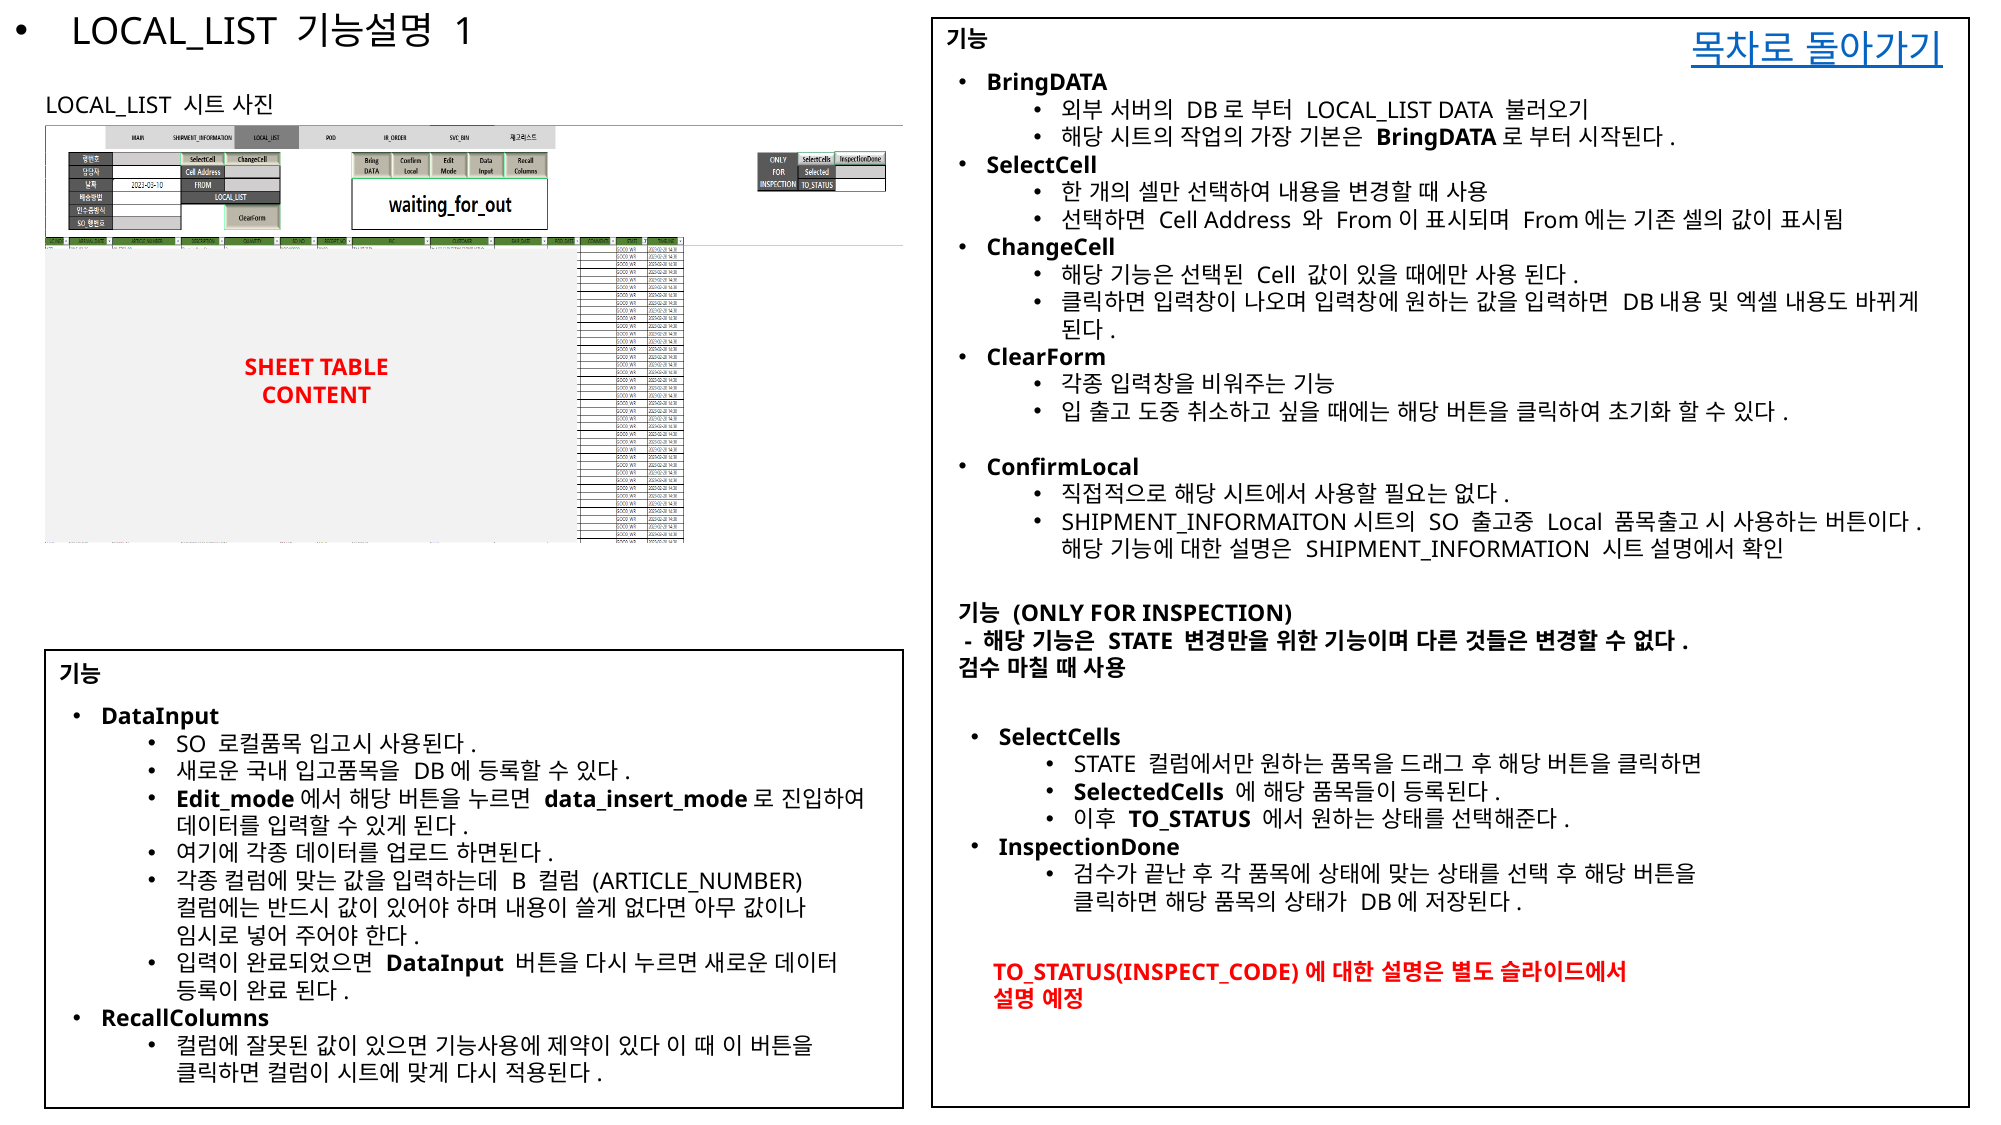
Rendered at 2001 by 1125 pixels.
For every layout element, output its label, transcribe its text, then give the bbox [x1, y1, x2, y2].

text_box [44, 649, 904, 1109]
picture [44, 125, 903, 543]
text_box 목차로 돌아가기 [1676, 17, 2000, 87]
text_box LOCAL_LIST 기능설명 1 [0, 0, 808, 60]
text_box TO_STATUS(INSPECT_CODE)에 대한 설명은 별도 슬라이드에서 설명 예정 [978, 949, 1667, 1020]
text_box [931, 17, 1970, 1108]
text_box LOCAL_LIST 시트 사진 [30, 82, 603, 125]
text_box SelectCells STATE 컬럼에서만 원하는 품목을 드래그 후 해당 버튼을 클릭하면 SelectedCells 에 해당 품목들이 등록된다. 이후 TO_STATUS 에서 원하는 상태를 선택해준다. InspectionDone 검수가 끝난 후 각 품목에 상태에 맞는 상태를 선택 후 해당 버튼을 클릭하면 해당 품목의 상태가 DB에 저장된다. [956, 715, 1788, 923]
text_box 기능 (ONLY FOR INSPECTION) - 해당 기능은 STATE 변경만을 위한 기능이며 다른 것들은 변경할 수 없다. 검수 마칠 때 사용 [943, 591, 1742, 689]
